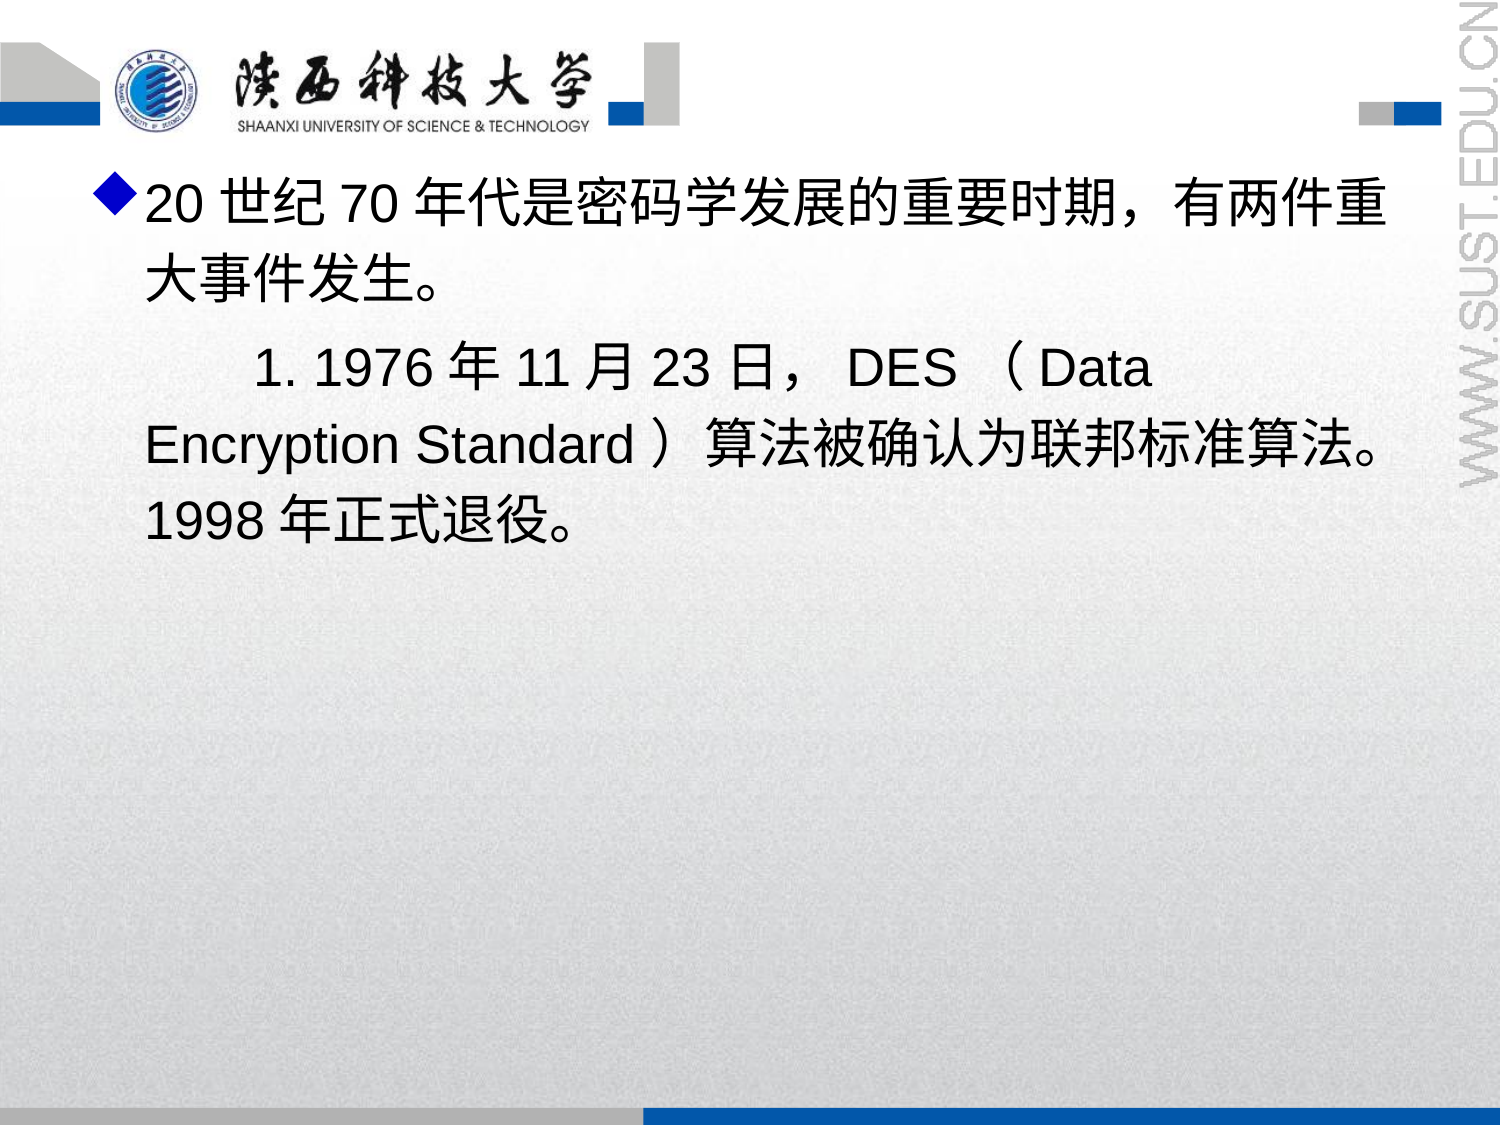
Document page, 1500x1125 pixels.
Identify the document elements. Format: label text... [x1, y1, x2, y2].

picture [100, 30, 609, 148]
text_box 20世纪70年代是密码学发展的重要时期，有两件重大事件发生。 1. 1976年11月23日，DES（Data Encryption Standard）算法被确认为联邦标准算法。1998年正式退役。 [73, 148, 1424, 1088]
picture [0, 181, 1500, 1107]
